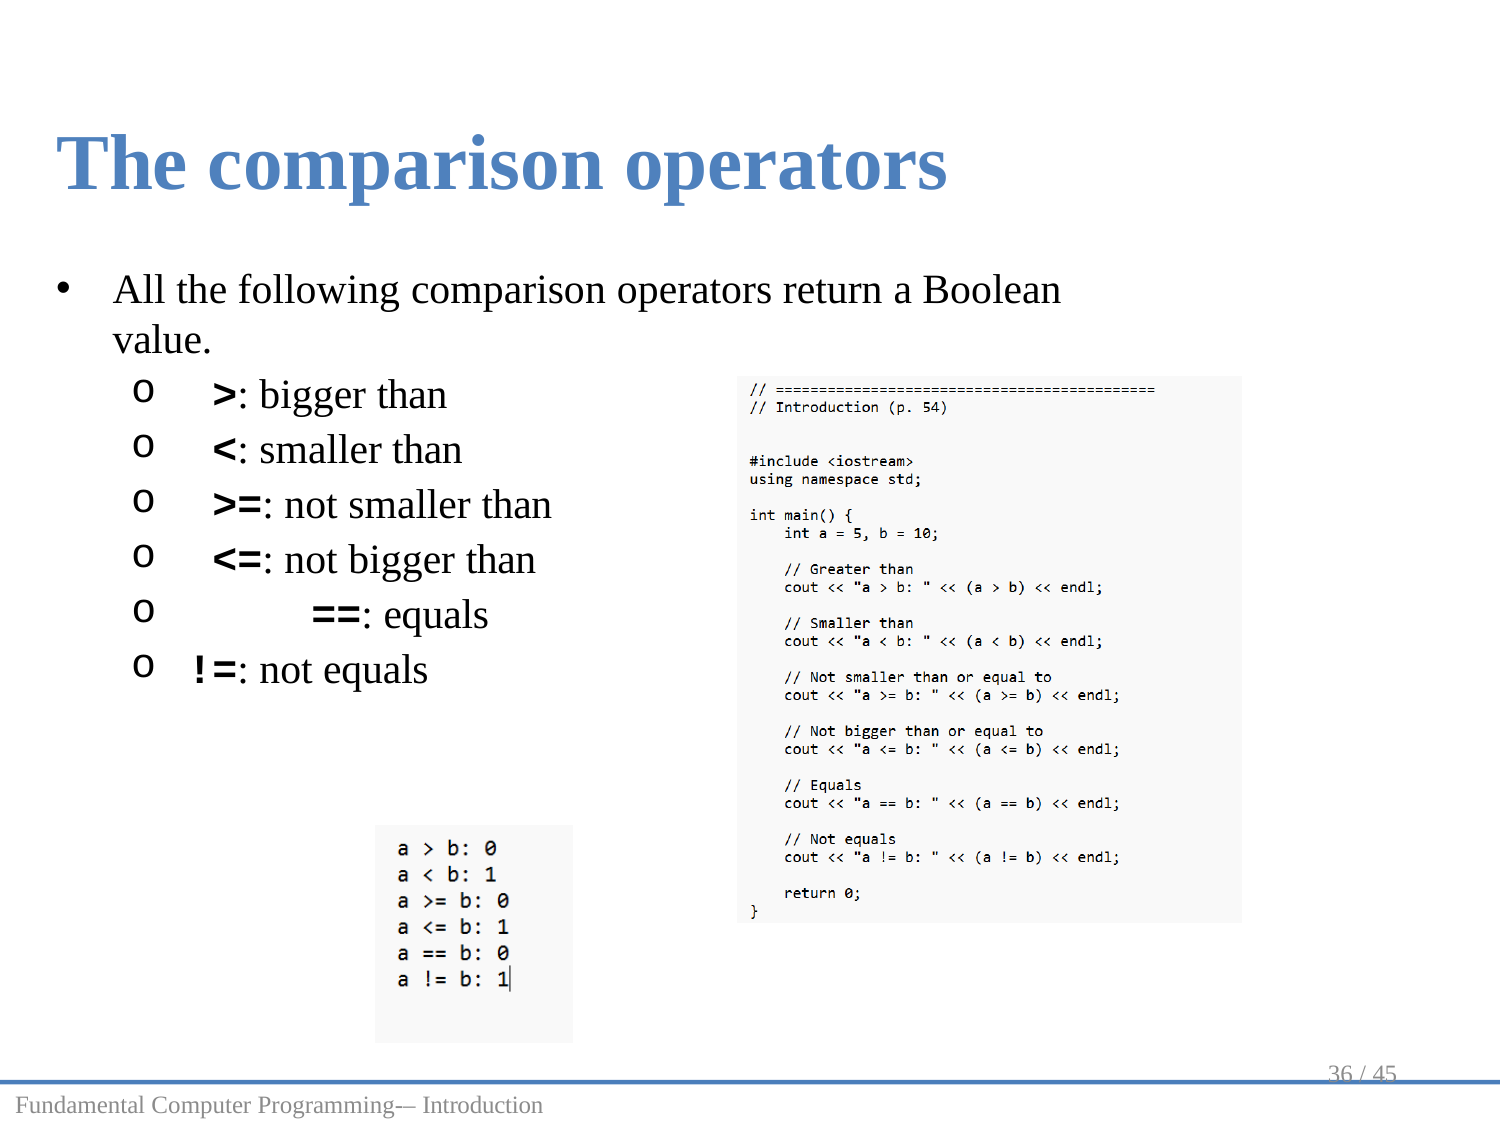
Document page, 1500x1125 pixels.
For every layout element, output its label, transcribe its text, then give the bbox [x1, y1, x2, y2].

text_box The comparison operators All the following comparison operators return a Boolean value. >: bigger than <: smaller than >=: not smaller than <=: not bigger than ==: equals !=: not equals [54, 108, 1170, 692]
picture [374, 825, 573, 1043]
text_box [638, 1079, 1059, 1085]
text_box [0, 1079, 12, 1085]
text_box [1397, 1079, 1500, 1085]
picture [737, 376, 1242, 923]
slide_number Fundamental Computer Programming-– Introduction [12, 777, 638, 1125]
slide_number 36 / 45 [1059, 746, 1397, 1125]
